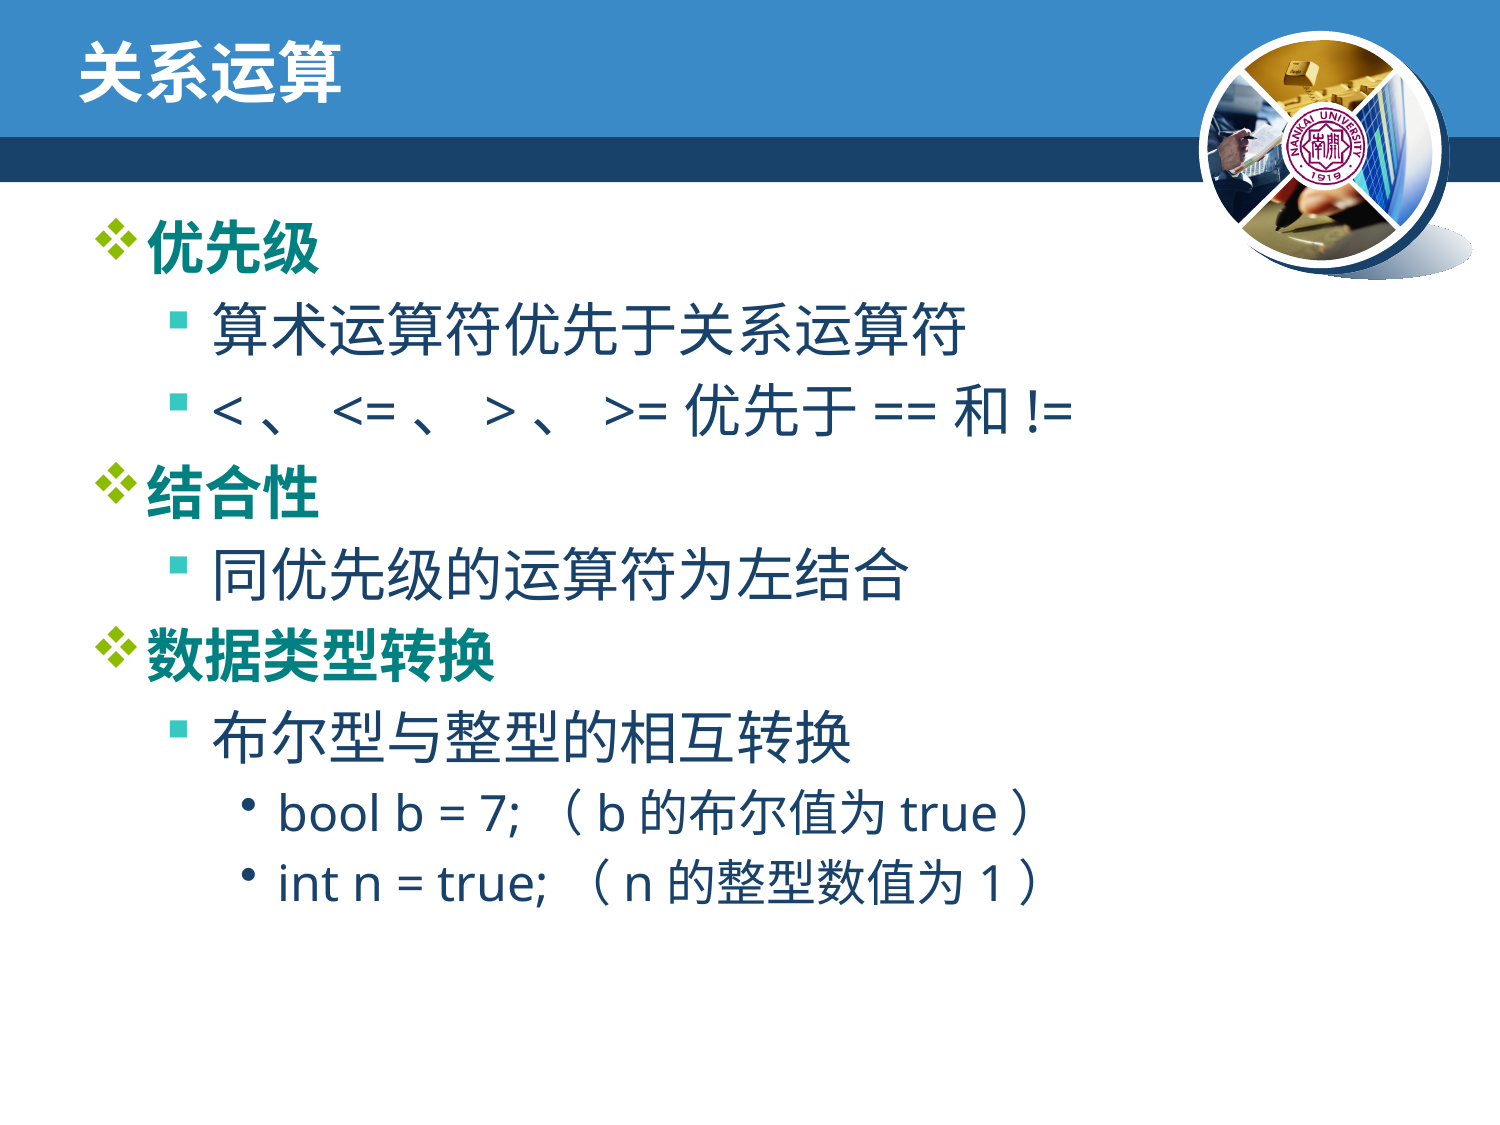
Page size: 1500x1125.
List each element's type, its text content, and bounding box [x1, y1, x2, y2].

list 优先级 算术运算符优先于关系运算符 <、<=、>、>=优先于==和!= 结合性 同优先级的运算符为左结合 数据类型转换 布尔型与整型的相互转换 bool b = 7;（b的布尔值为true） int n = true;（n的整型数值为1） [75, 203, 1425, 1065]
picture [1207, 40, 1433, 203]
title 关系运算 [62, 24, 1275, 118]
